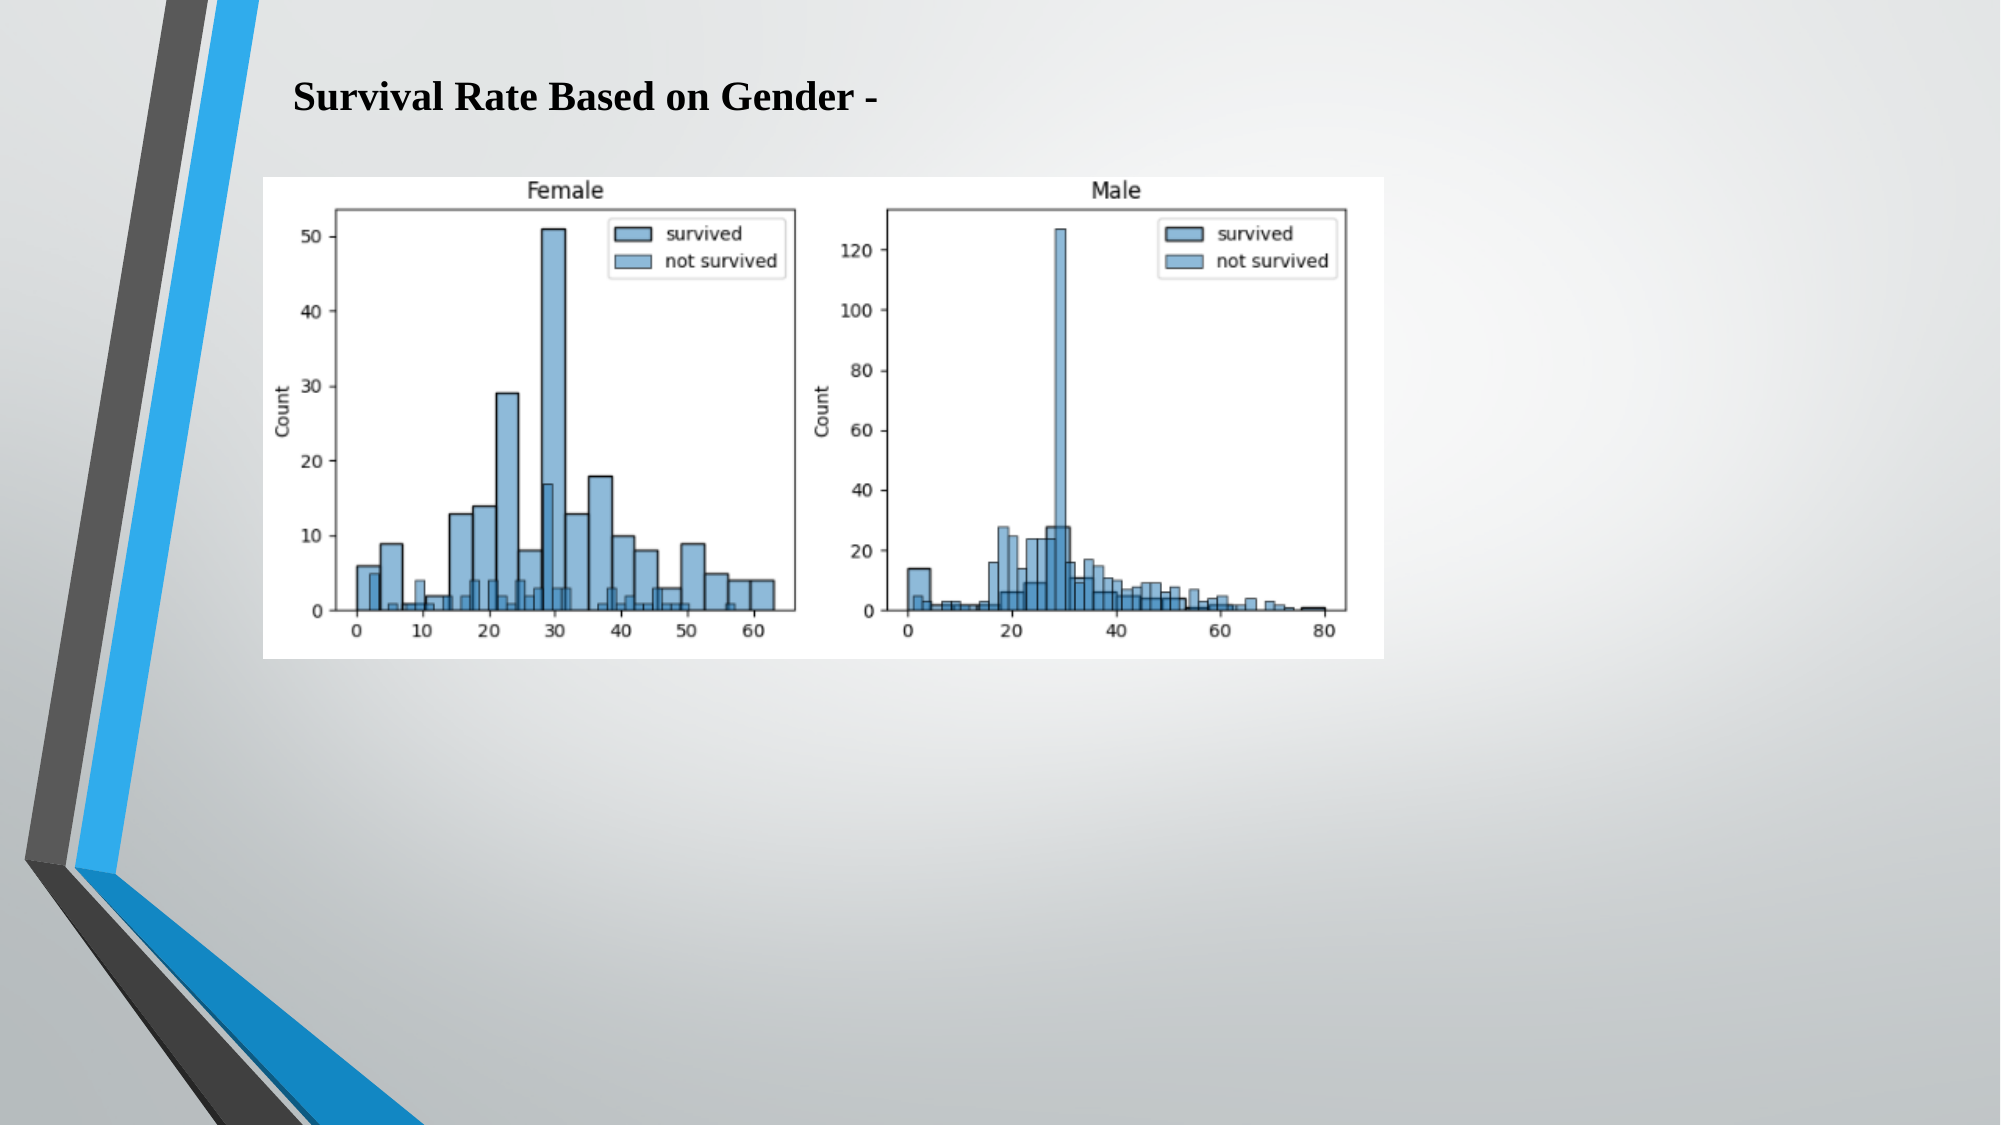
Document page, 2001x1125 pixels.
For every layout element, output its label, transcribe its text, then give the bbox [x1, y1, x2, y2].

text_box Survival Rate Based on Gender - [278, 61, 969, 126]
picture [263, 177, 1385, 660]
